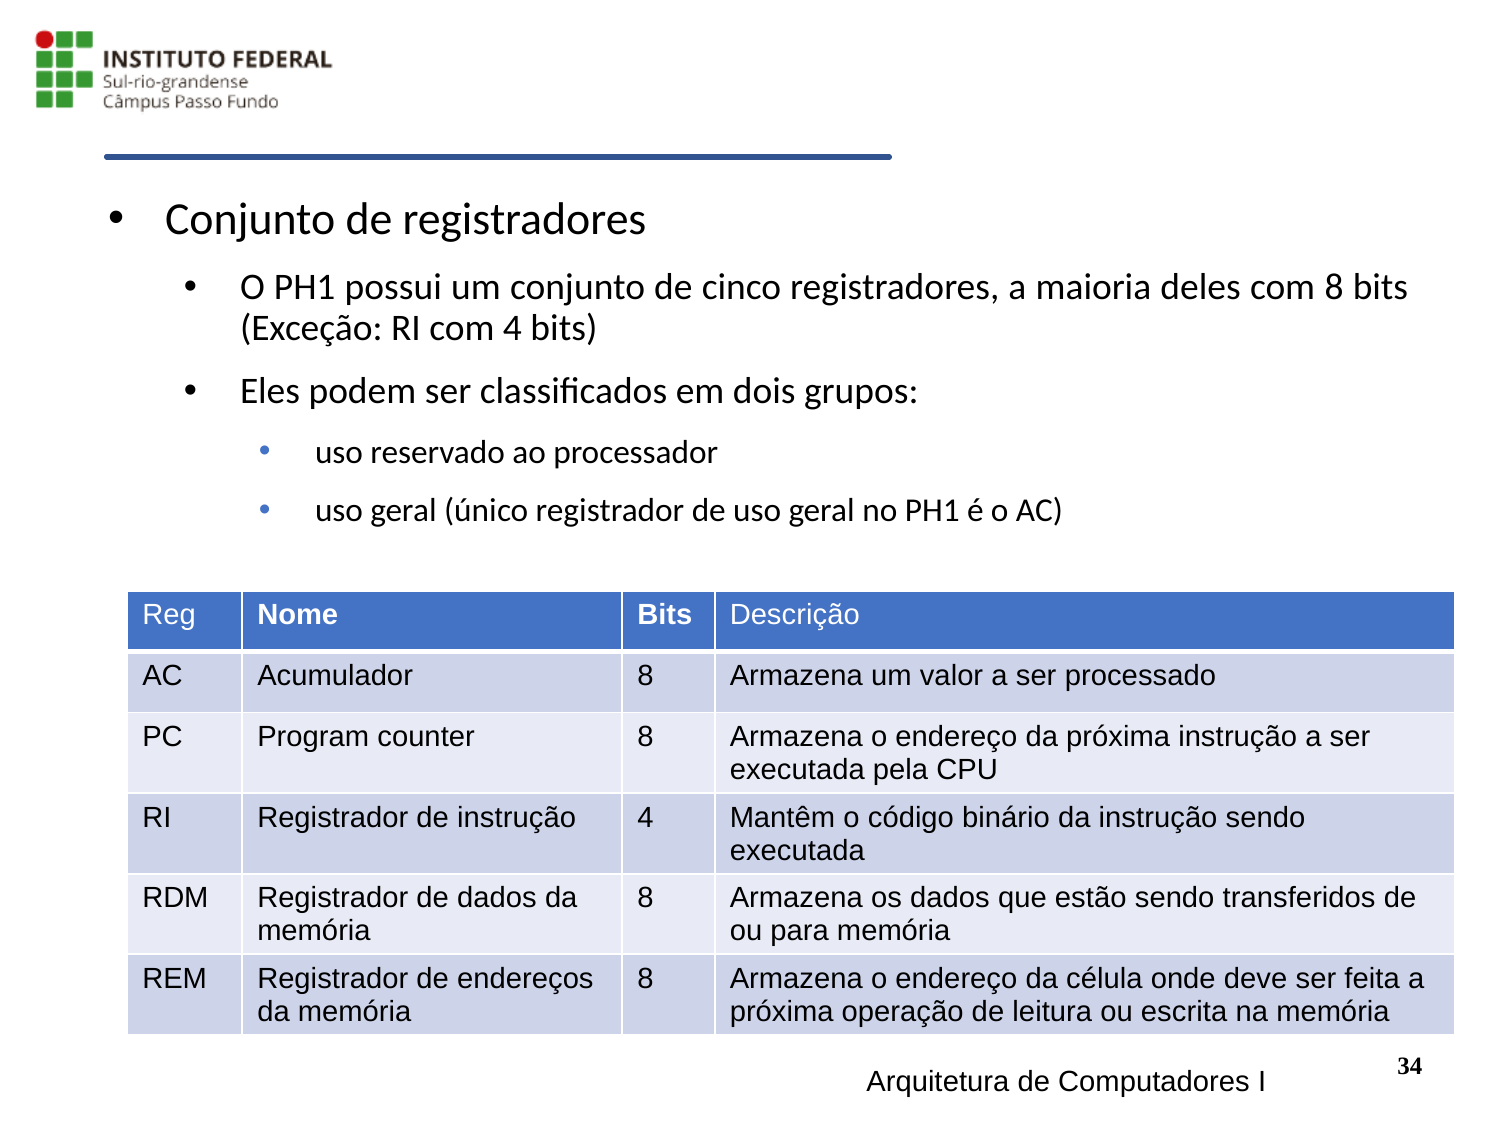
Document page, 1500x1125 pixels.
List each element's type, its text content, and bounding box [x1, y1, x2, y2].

text_box Arquitetura de Computadores I [733, 1054, 1400, 1125]
table_header Bits [623, 592, 714, 649]
table_header Reg [128, 592, 241, 649]
table_cell Acumulador [243, 654, 621, 712]
table_cell Armazena um valor a ser processado [716, 654, 1454, 712]
text_box ‹#› [1049, 1036, 1438, 1088]
table_cell Armazena o endereço da célula onde deve ser feita a próxima operação de leitura ou escrita na memória [716, 955, 1454, 1034]
table_cell Armazena os dados que estão sendo transferidos de ou para memória [716, 875, 1454, 953]
table_cell 8 [623, 875, 714, 953]
table_cell 8 [623, 955, 714, 1034]
table_cell AC [128, 654, 241, 712]
table_cell PC [128, 713, 241, 792]
table_cell 8 [623, 654, 714, 712]
table_cell Registrador de instrução [243, 794, 621, 873]
table_cell 4 [623, 794, 714, 873]
picture [21, 23, 340, 126]
table_cell RI [128, 794, 241, 873]
table_cell Armazena o endereço da próxima instrução a ser executada pela CPU [716, 713, 1454, 792]
table_cell Registrador de dados da memória [243, 875, 621, 953]
table_cell Program counter [243, 713, 621, 792]
table_cell Registrador de endereços da memória [243, 955, 621, 1034]
list Conjunto de registradores O PH1 possui um conjunto de cinco registradores, a maioria deles com 8 bits (Exceção: RI com 4 bits) Eles podem ser classificados em dois grupos: uso reservado ao processador uso geral (único registrador de uso geral no PH1 é o AC) [75, 187, 1425, 930]
table_cell Mantêm o código binário da instrução sendo executada [716, 794, 1454, 873]
table_cell RDM [128, 875, 241, 953]
table_cell REM [128, 955, 241, 1034]
table_header Descrição [716, 592, 1454, 649]
table_cell 8 [623, 713, 714, 792]
table_header Nome [243, 592, 621, 649]
